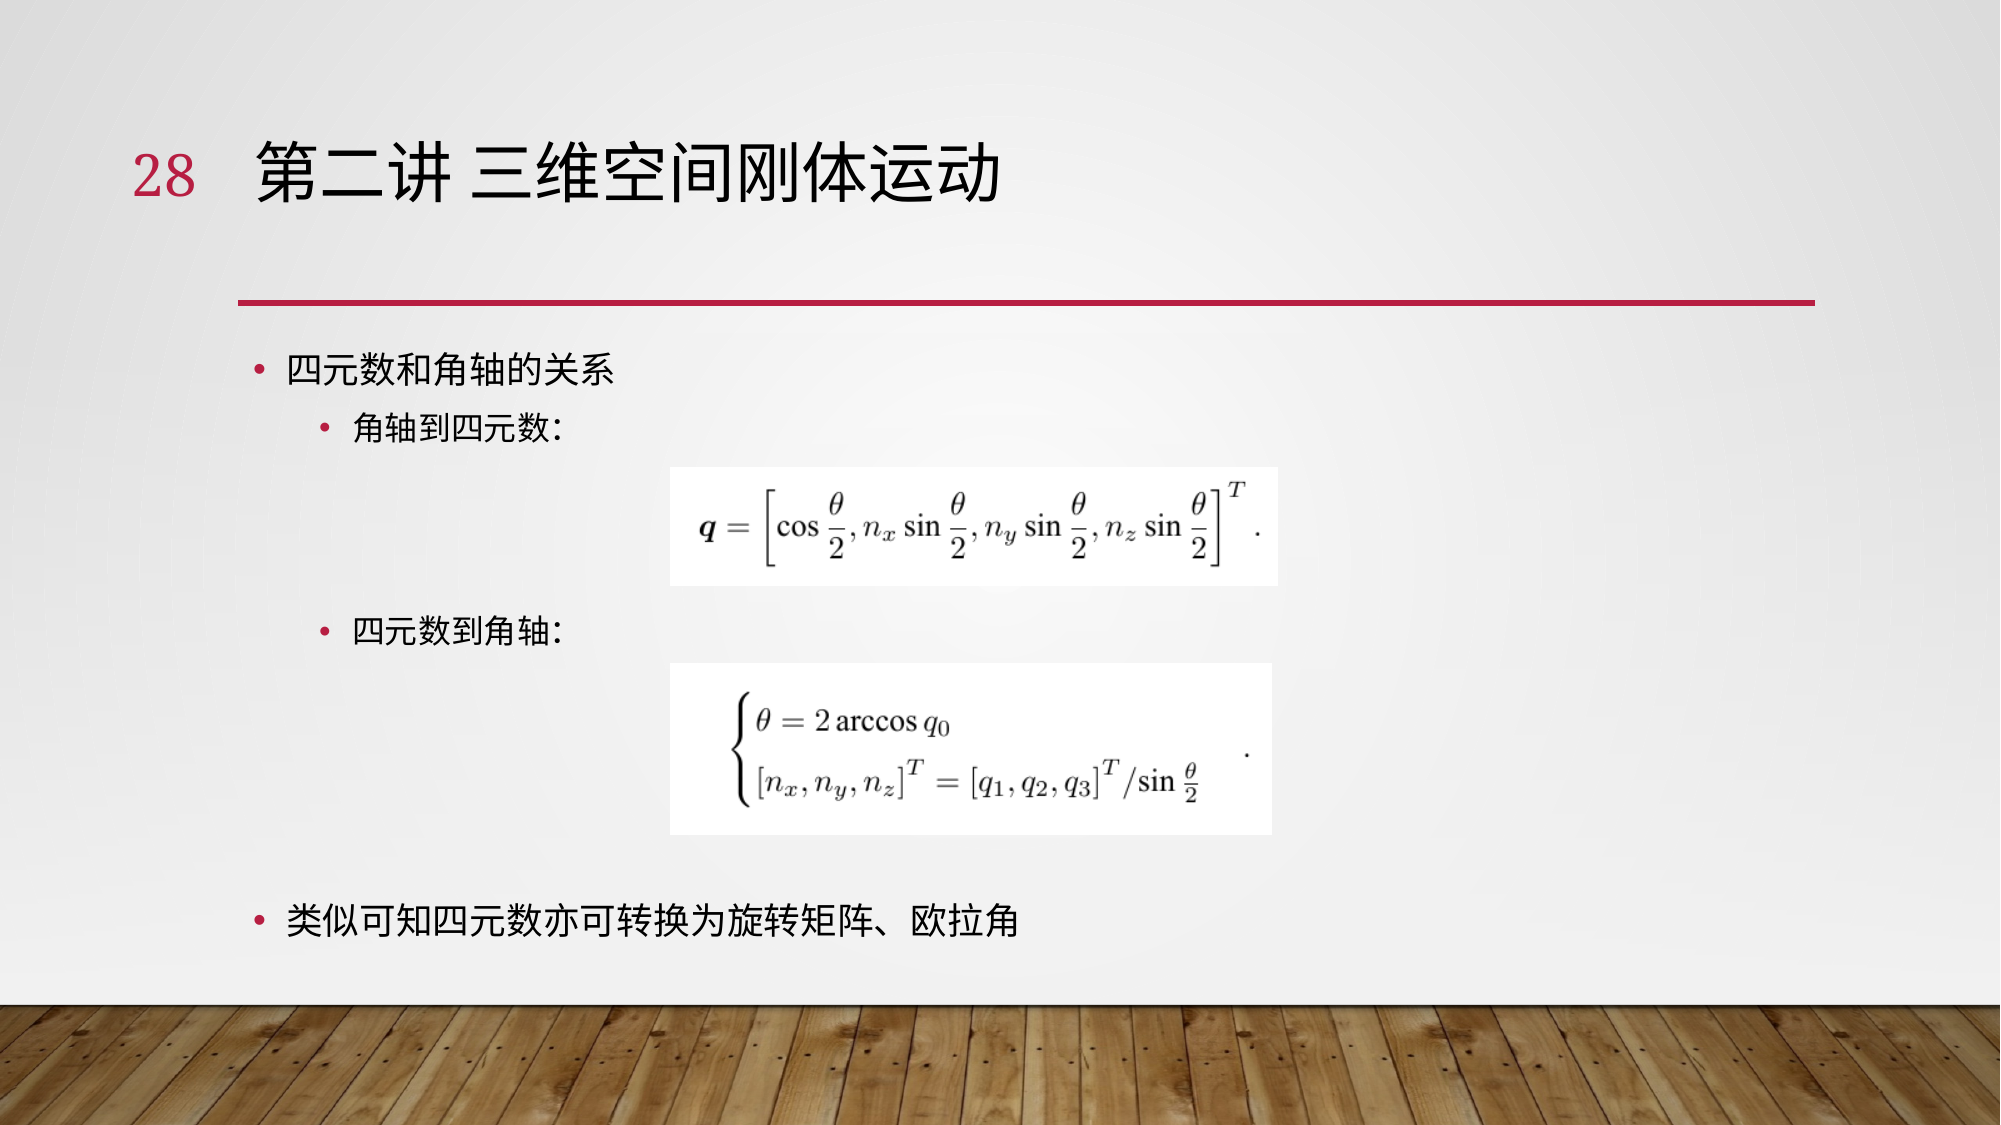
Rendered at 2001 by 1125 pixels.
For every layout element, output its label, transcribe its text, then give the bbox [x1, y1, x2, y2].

picture [669, 662, 1272, 835]
list 四元数和角轴的关系 角轴到四元数： 四元数到角轴： 类似可知四元数亦可转换为旋转矩阵、欧拉角 [238, 330, 1814, 951]
picture [669, 466, 1278, 587]
picture [0, 1005, 2000, 1125]
title 第二讲 三维空间刚体运动 [238, 131, 1814, 305]
slide_number 28 [78, 131, 212, 214]
